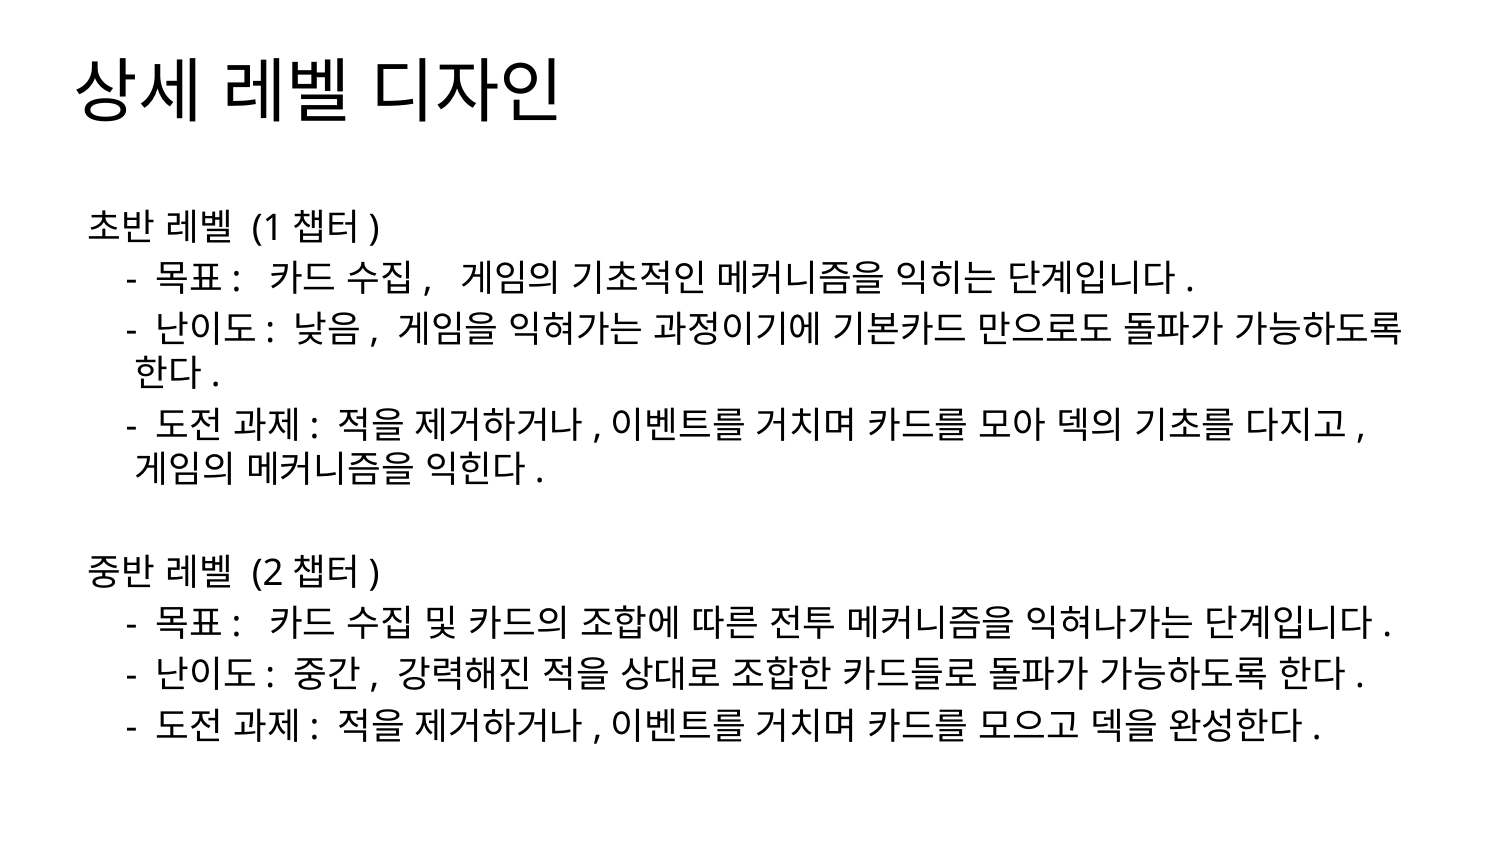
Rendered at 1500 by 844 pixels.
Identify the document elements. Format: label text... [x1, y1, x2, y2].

text_box 상세 레벨 디자인 [57, 35, 581, 142]
list 초반 레벨 (1챕터) - 목표: 카드 수집, 게임의 기초적인 메커니즘을 익히는 단계입니다. - 난이도: 낮음, 게임을 익혀가는 과정이기에 기본카드 만으로도 돌파가 가능하도록 한다. - 도전 과제: 적을 제거하거나,이벤트를 거치며 카드를 모아 덱의 기초를 다지고, 게임의 메커니즘을 익힌다. 중반 레벨 (2챕터) - 목표: 카드 수집 및 카드의 조합에 따른 전투 메커니즘을 익혀나가는 단계입니다. - 난이도: 중간, 강력해진 적을 상대로 조합한 카드들로 돌파가 가능하도록 한다. - 도전 과제: 적을 제거하거나,이벤트를 거치며 카드를 모으고 덱을 완성한다. [75, 196, 1425, 754]
